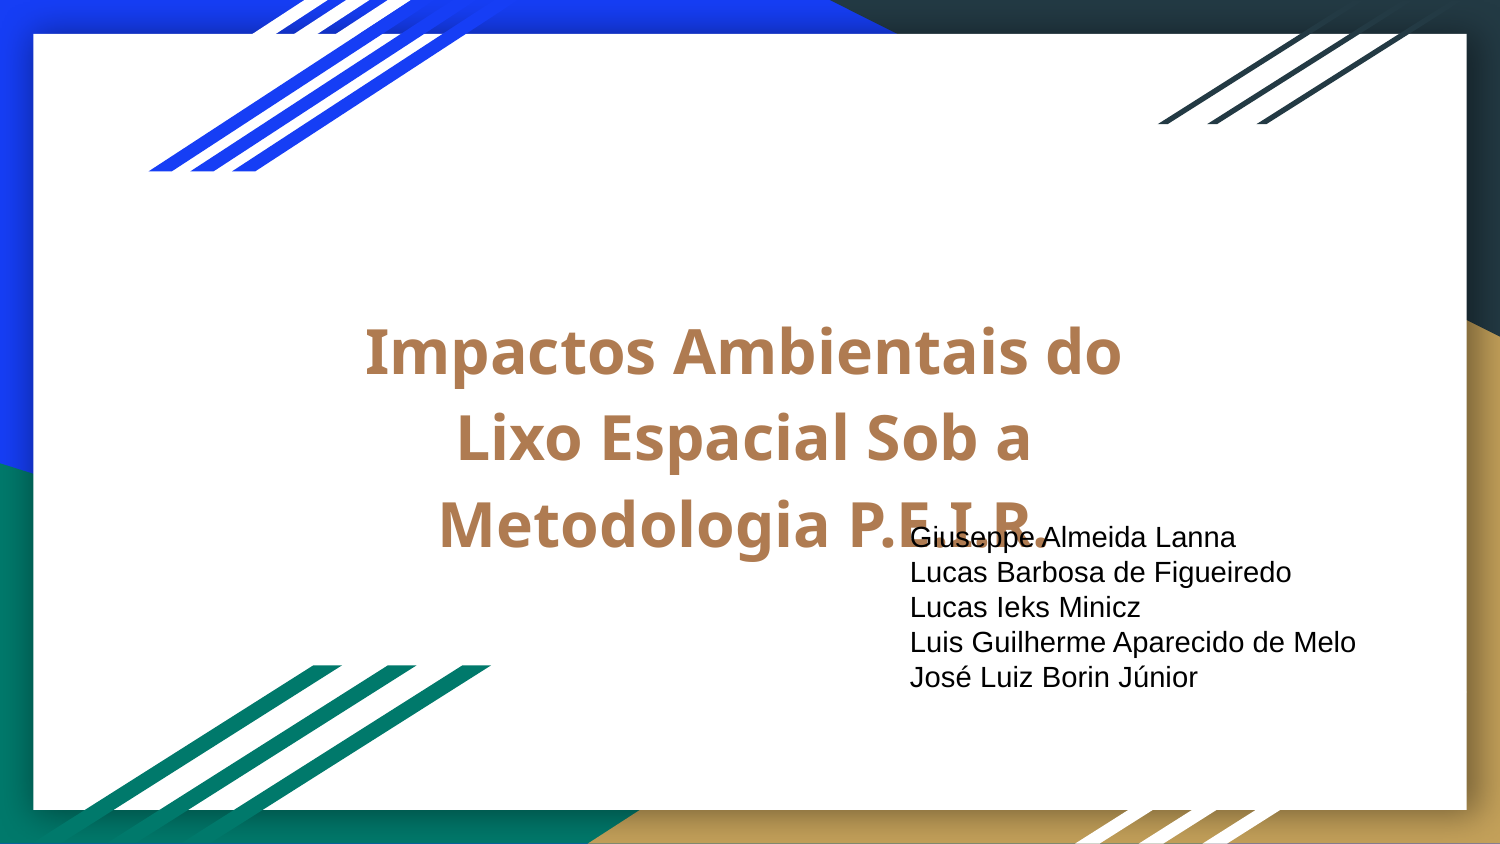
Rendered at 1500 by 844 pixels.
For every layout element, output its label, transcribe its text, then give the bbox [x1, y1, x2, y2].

title Impactos Ambientais do Lixo Espacial Sob a Metodologia P.E.I.R. [304, 298, 1185, 537]
text_box Giuseppe Almeida Lanna Lucas Barbosa de Figueiredo Lucas Ieks Minicz Luis Guilherme Aparecido de Melo José Luiz Borin Júnior [894, 503, 1425, 797]
